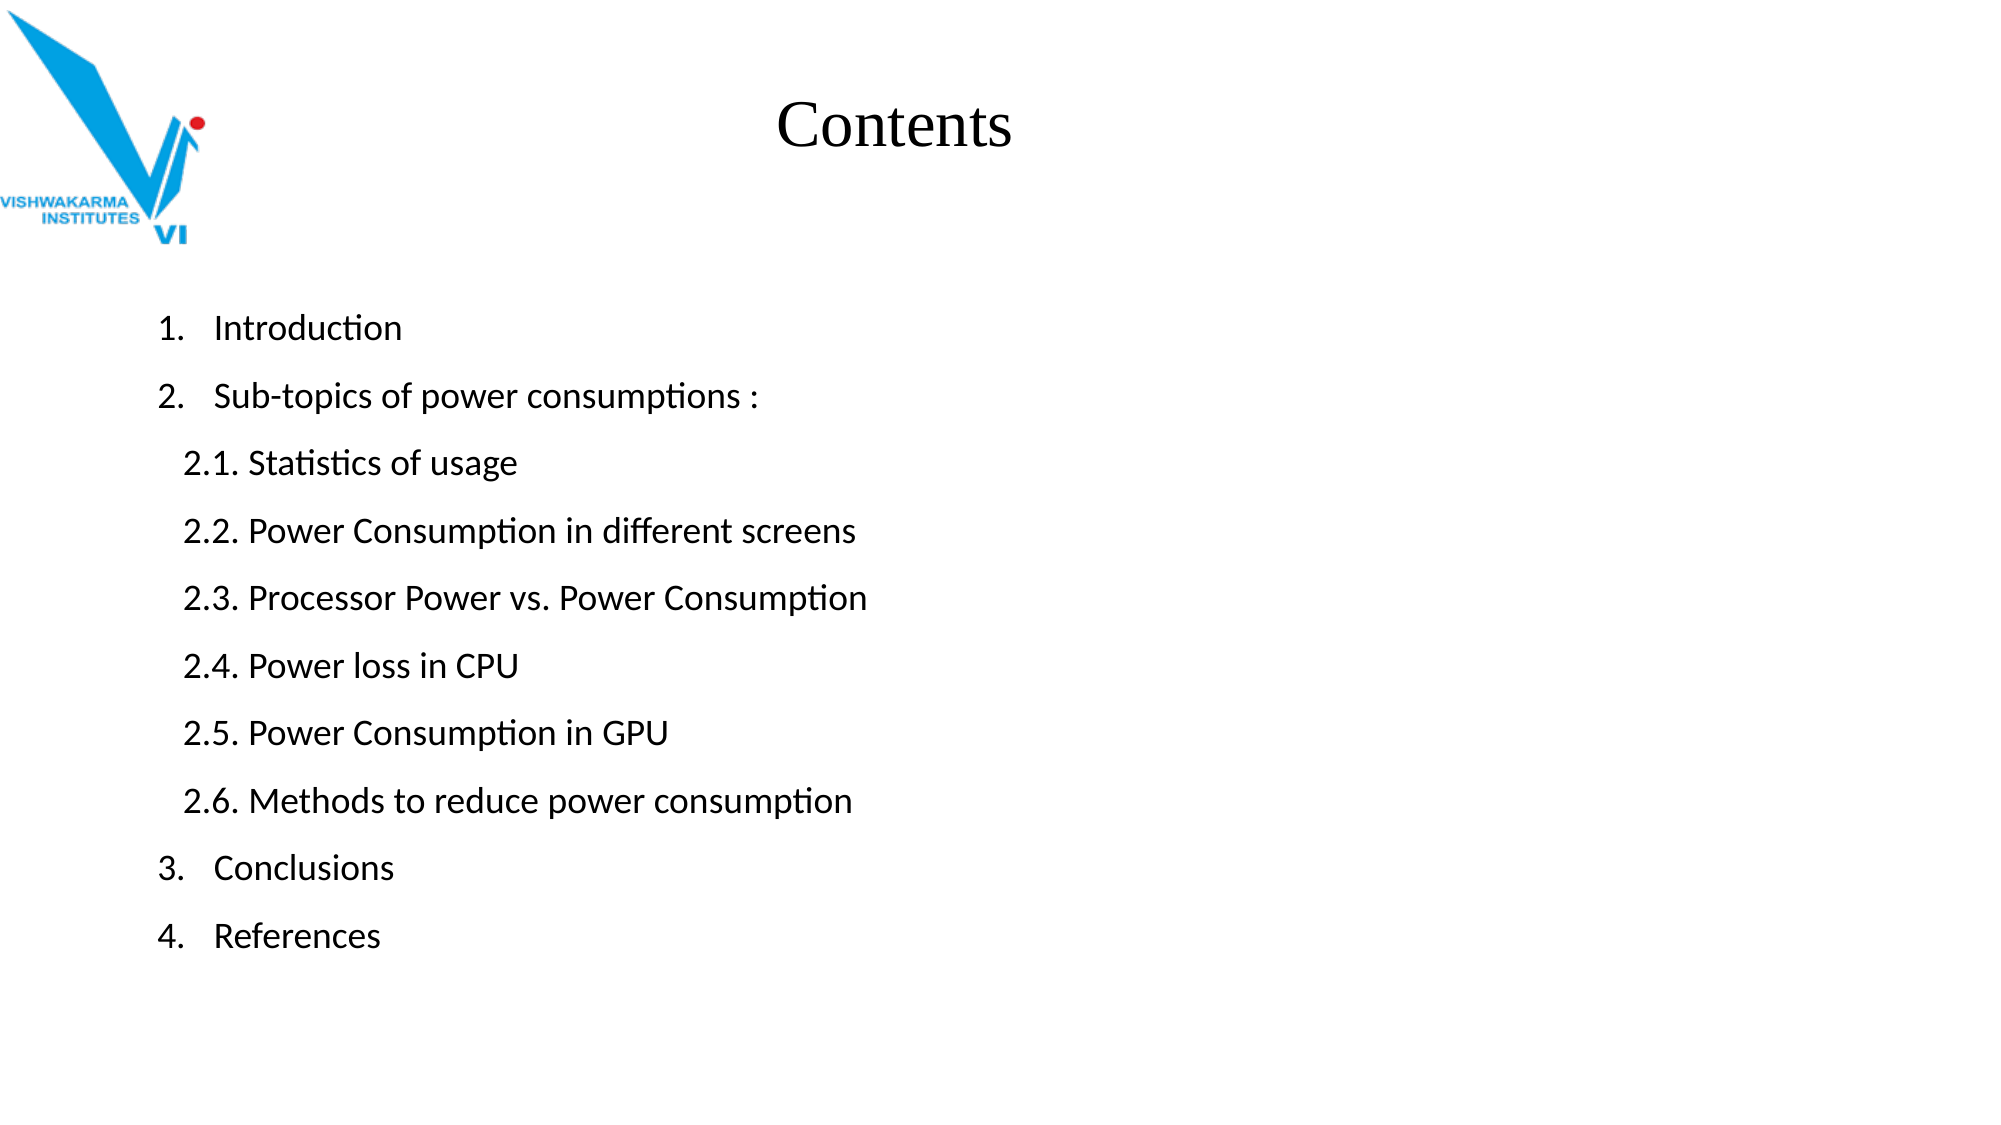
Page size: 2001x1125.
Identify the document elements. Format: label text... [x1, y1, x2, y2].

text_box Contents [761, 72, 1762, 168]
text_box Introduction Sub-topics of power consumptions : 2.1. Statistics of usage 2.2. Power Consumption in different screens 2.3. Processor Power vs. Power Consumption 2.4. Power loss in CPU 2.5. Power Consumption in GPU 2.6. Methods to reduce power consumption Conclusions References [142, 273, 1143, 964]
picture [0, 10, 218, 257]
